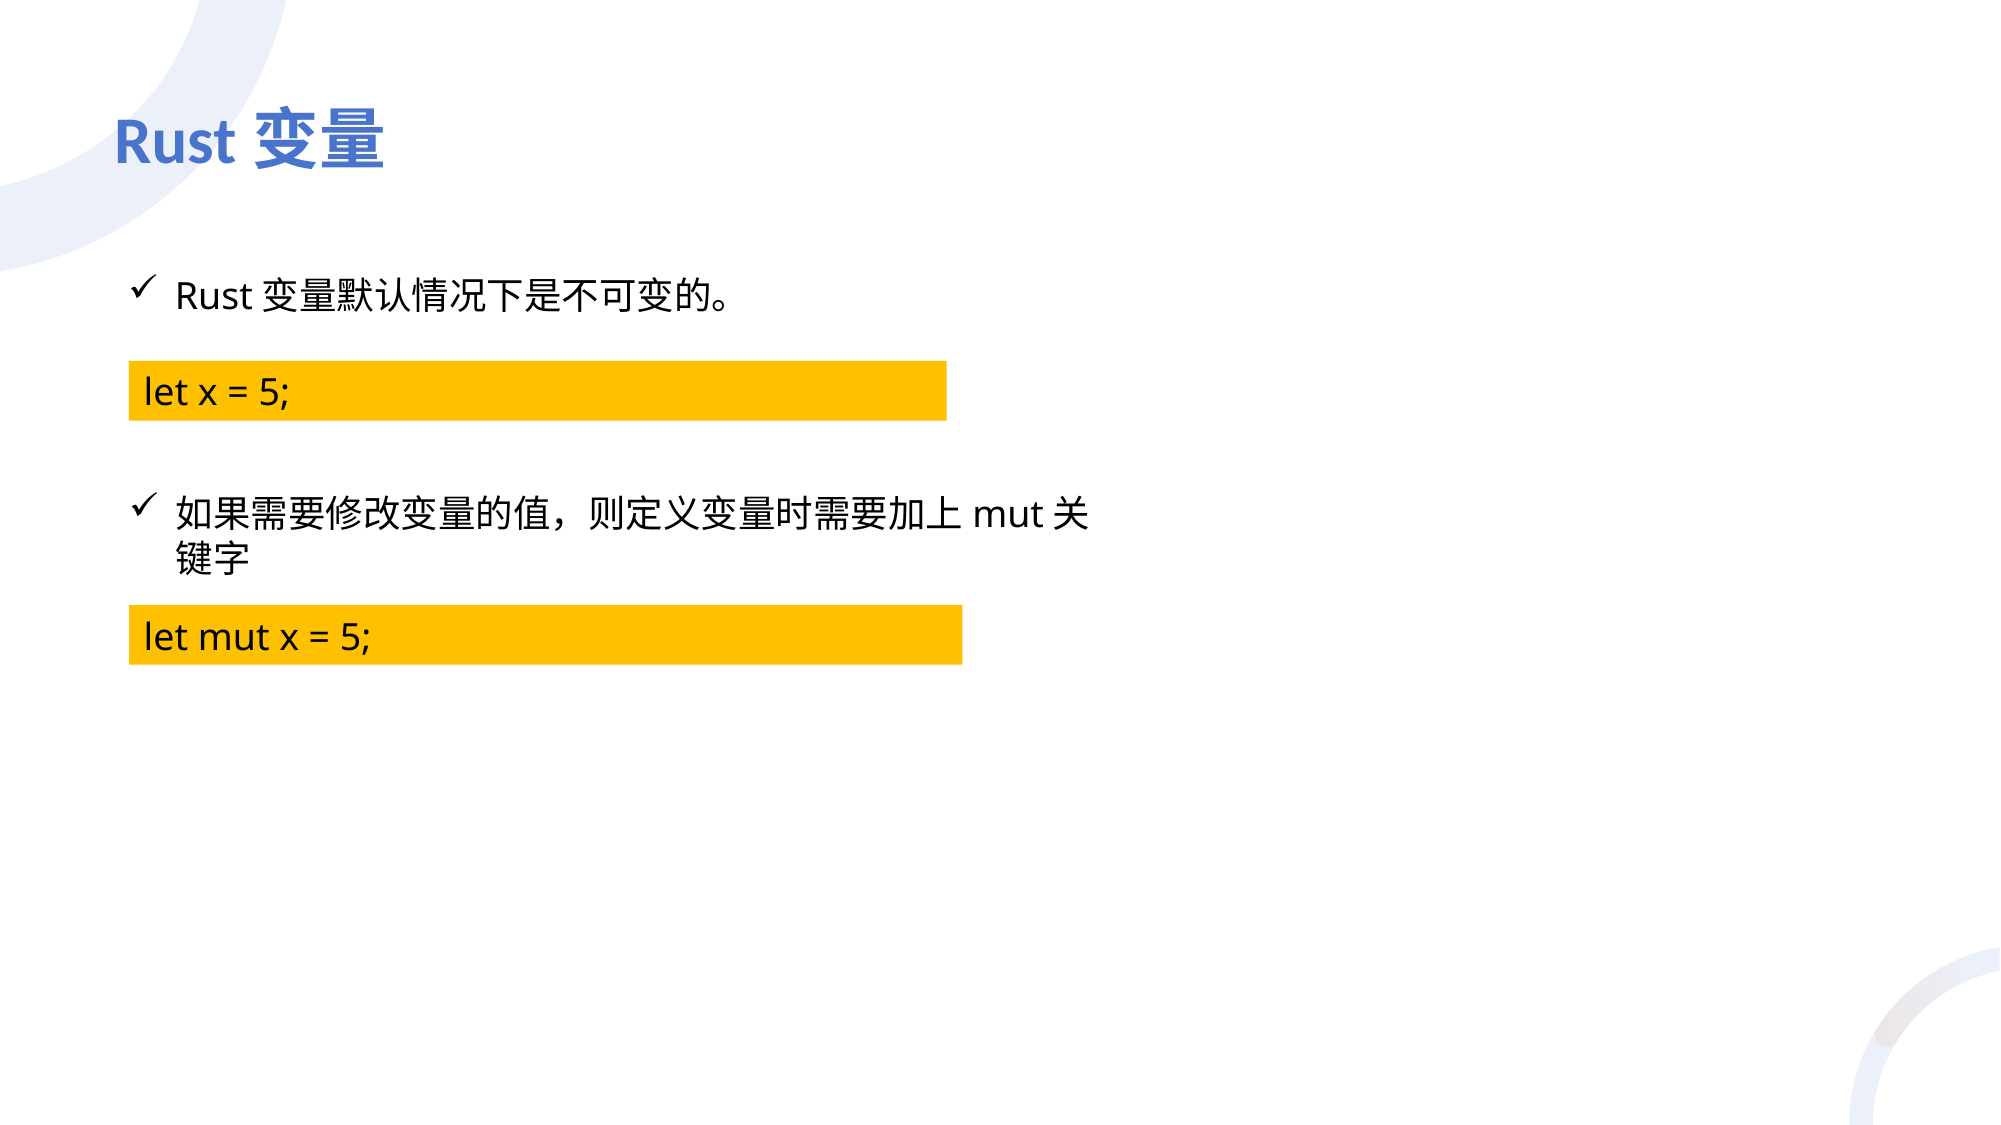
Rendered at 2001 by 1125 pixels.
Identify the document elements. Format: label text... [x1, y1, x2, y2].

title Rust变量 [114, 59, 1886, 178]
text_box let mut x = 5; [129, 605, 963, 665]
text_box 如果需要修改变量的值，则定义变量时需要加上mut关键字 [114, 482, 1112, 588]
text_box let x = 5; [128, 360, 947, 421]
text_box Rust变量默认情况下是不可变的。 [113, 264, 1883, 325]
